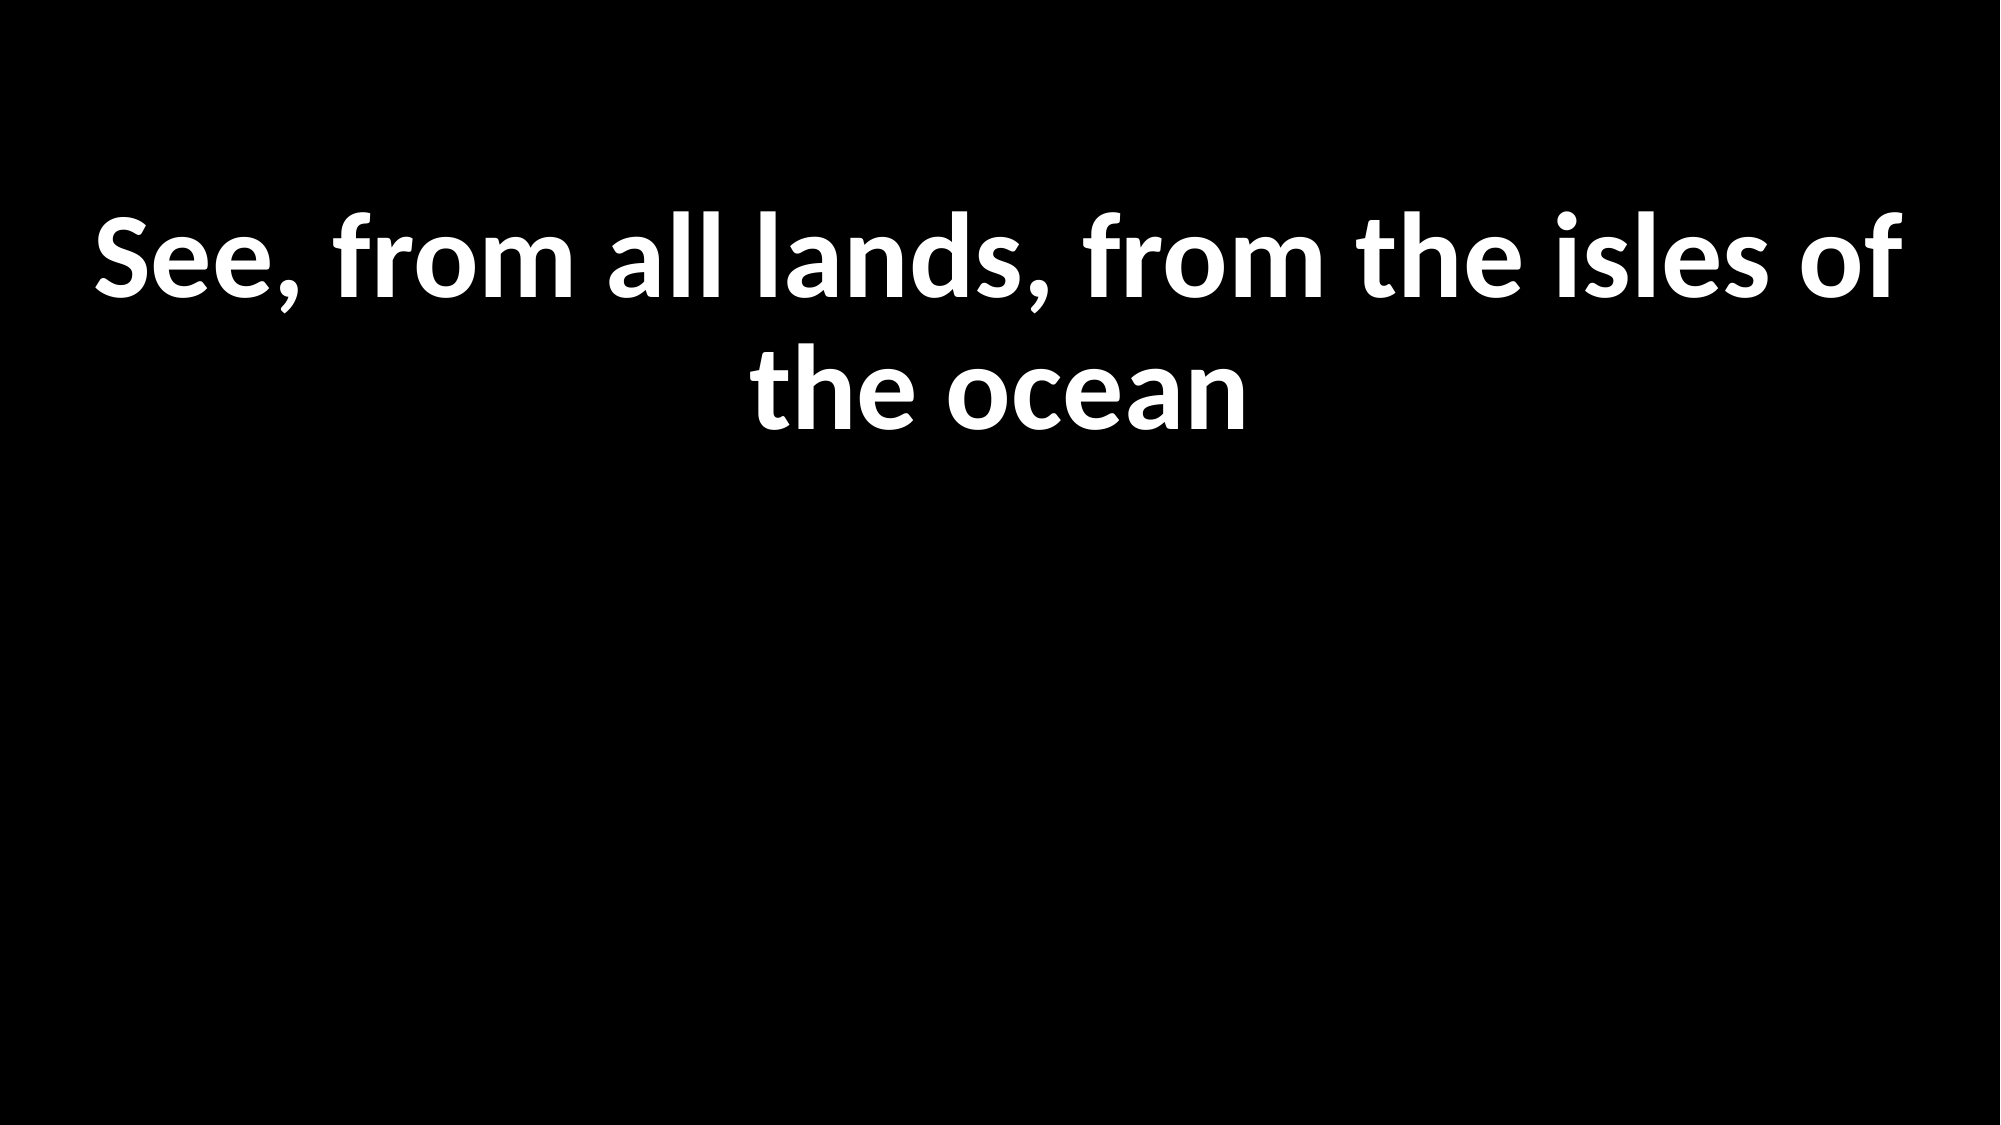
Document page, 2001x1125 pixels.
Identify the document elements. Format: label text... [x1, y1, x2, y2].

list See, from all lands, from the isles of the ocean [0, 109, 2000, 464]
